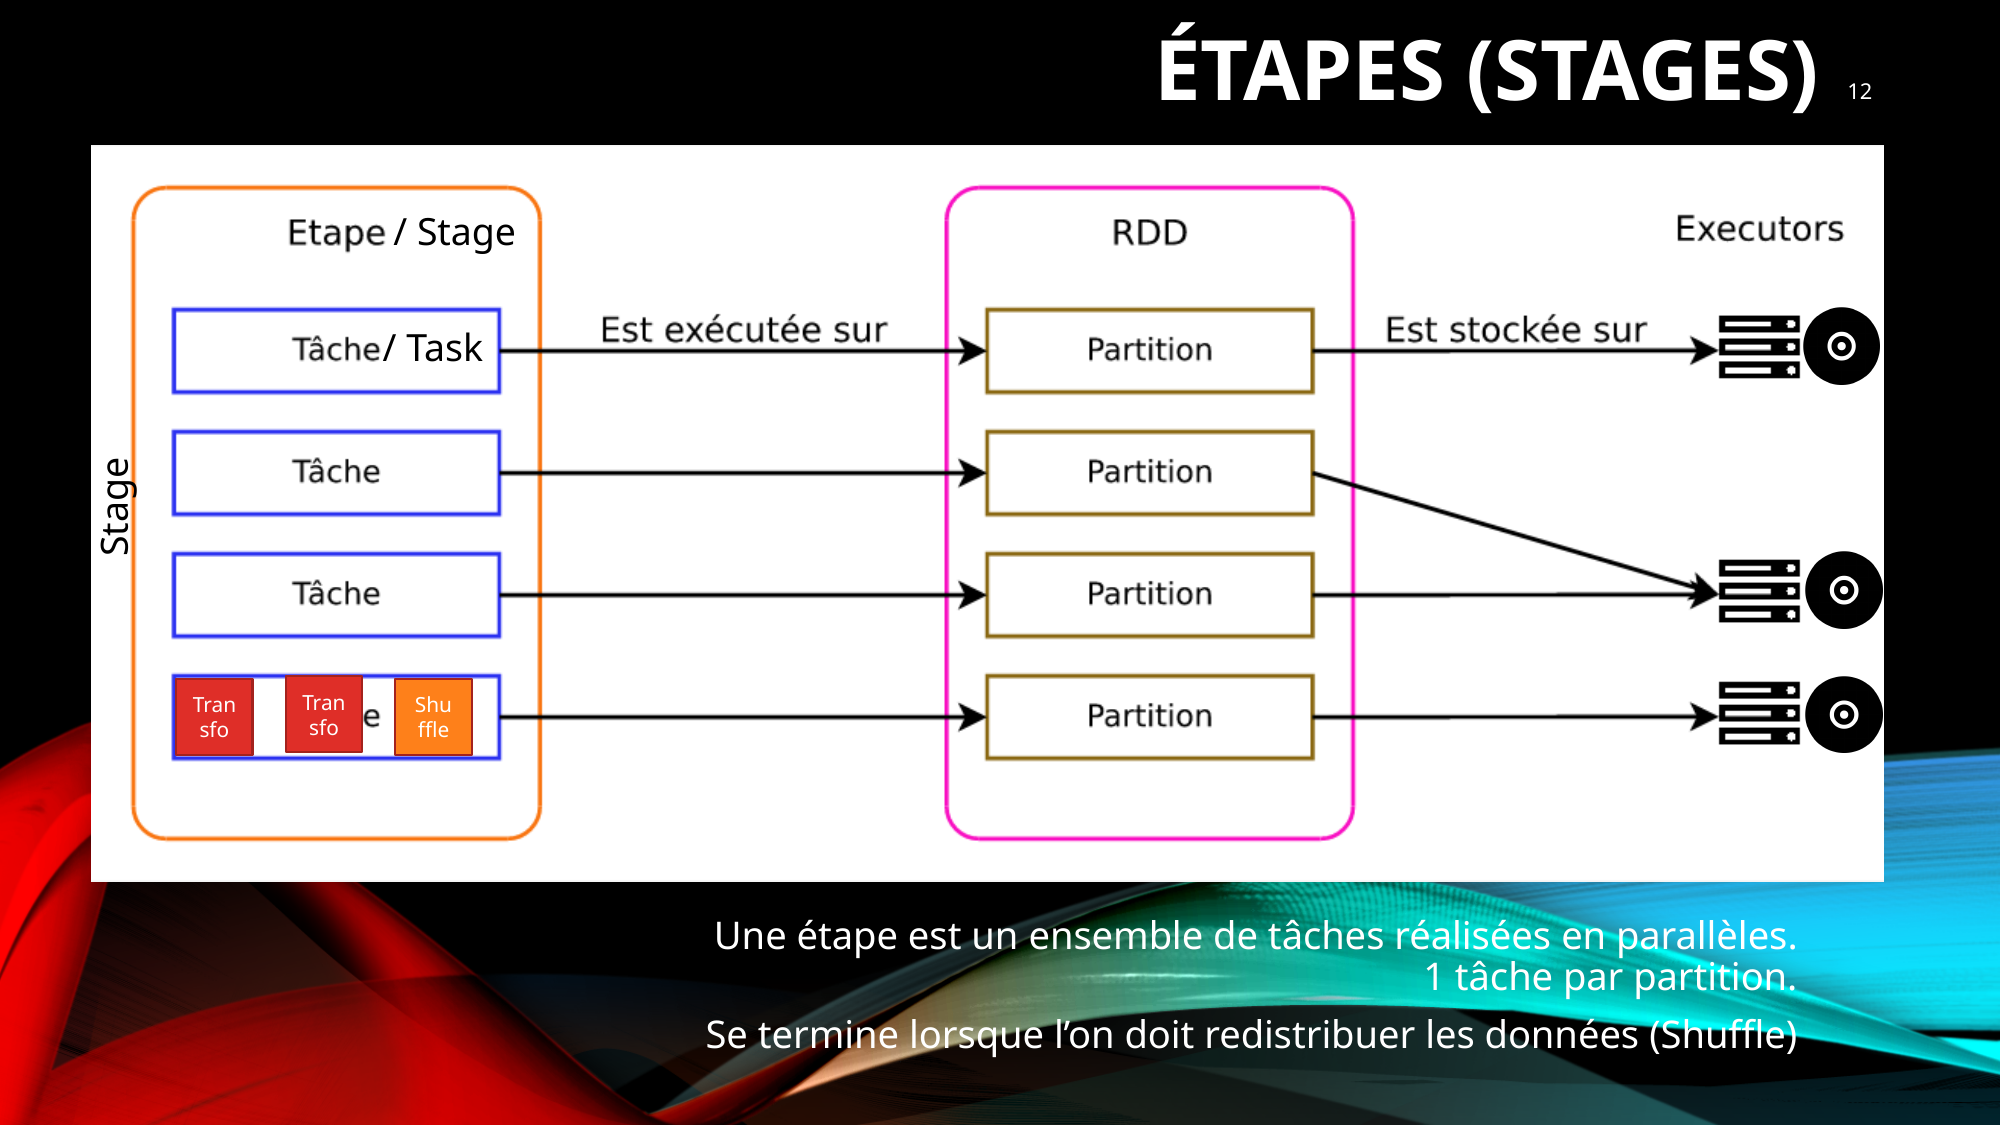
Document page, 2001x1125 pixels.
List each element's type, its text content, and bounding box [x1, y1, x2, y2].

text_box Étapes (Stages) [1096, 7, 1835, 126]
picture [0, 145, 2000, 1125]
text_box Stage [82, 344, 91, 572]
list Une étape est un ensemble de tâches réalisées en parallèles. 1 tâche par partition. Se termine lorsque l’on doit redistribuer les données (Shuffle) [91, 909, 1813, 1067]
slide_number 12 [1835, 62, 1888, 123]
